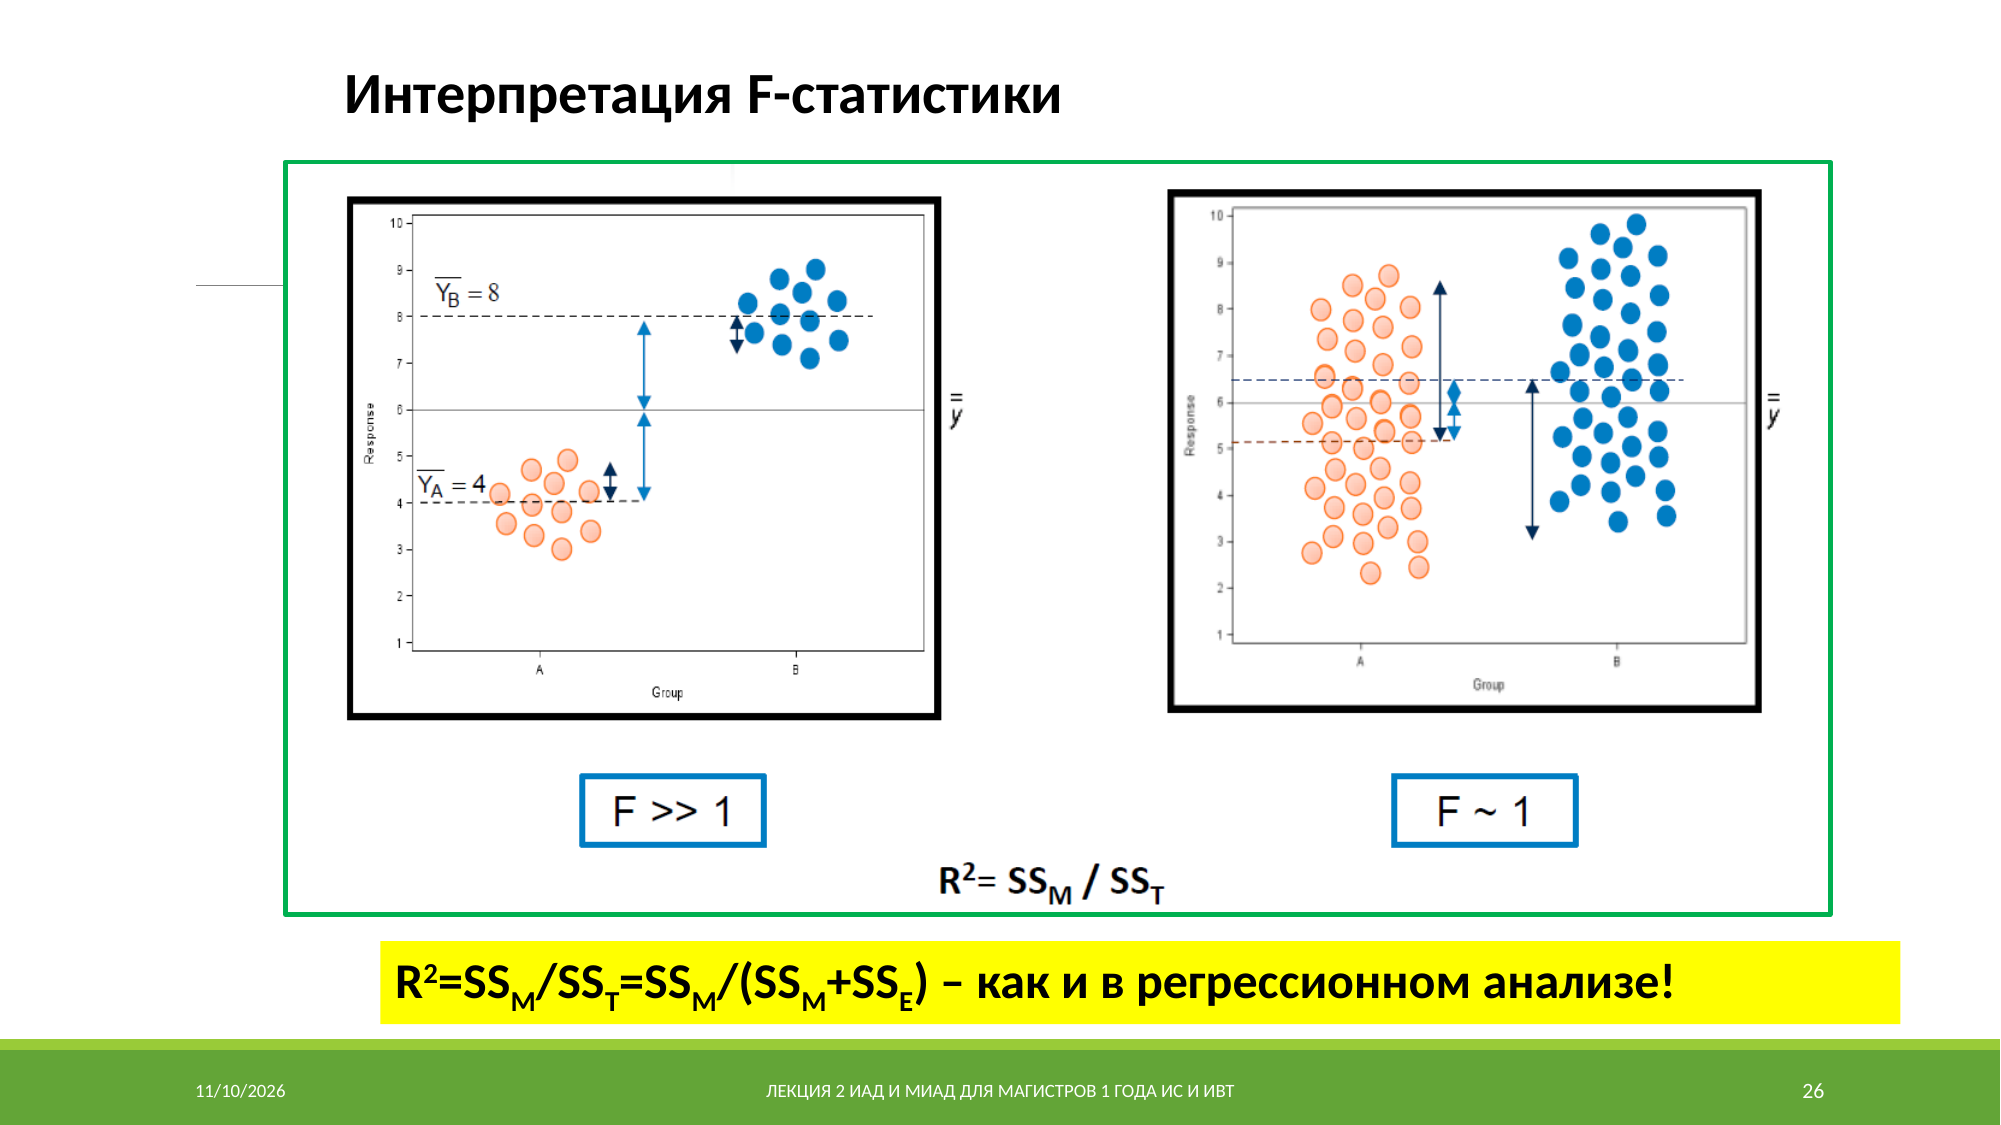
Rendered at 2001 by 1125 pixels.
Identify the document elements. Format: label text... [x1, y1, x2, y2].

text_box Интерпретация F-статистики [329, 47, 1511, 133]
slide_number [180, 1059, 586, 1120]
text_box R2=SSM/SST=SSM/(SSM+SSE) – как и в регрессионном анализе! [380, 941, 1901, 1025]
picture [287, 163, 1829, 913]
footer Лекция 2 ИАД и МИАД для магистров 1 года ИС и ИВТ [604, 1059, 1396, 1120]
slide_number 26 [1624, 1059, 1840, 1120]
